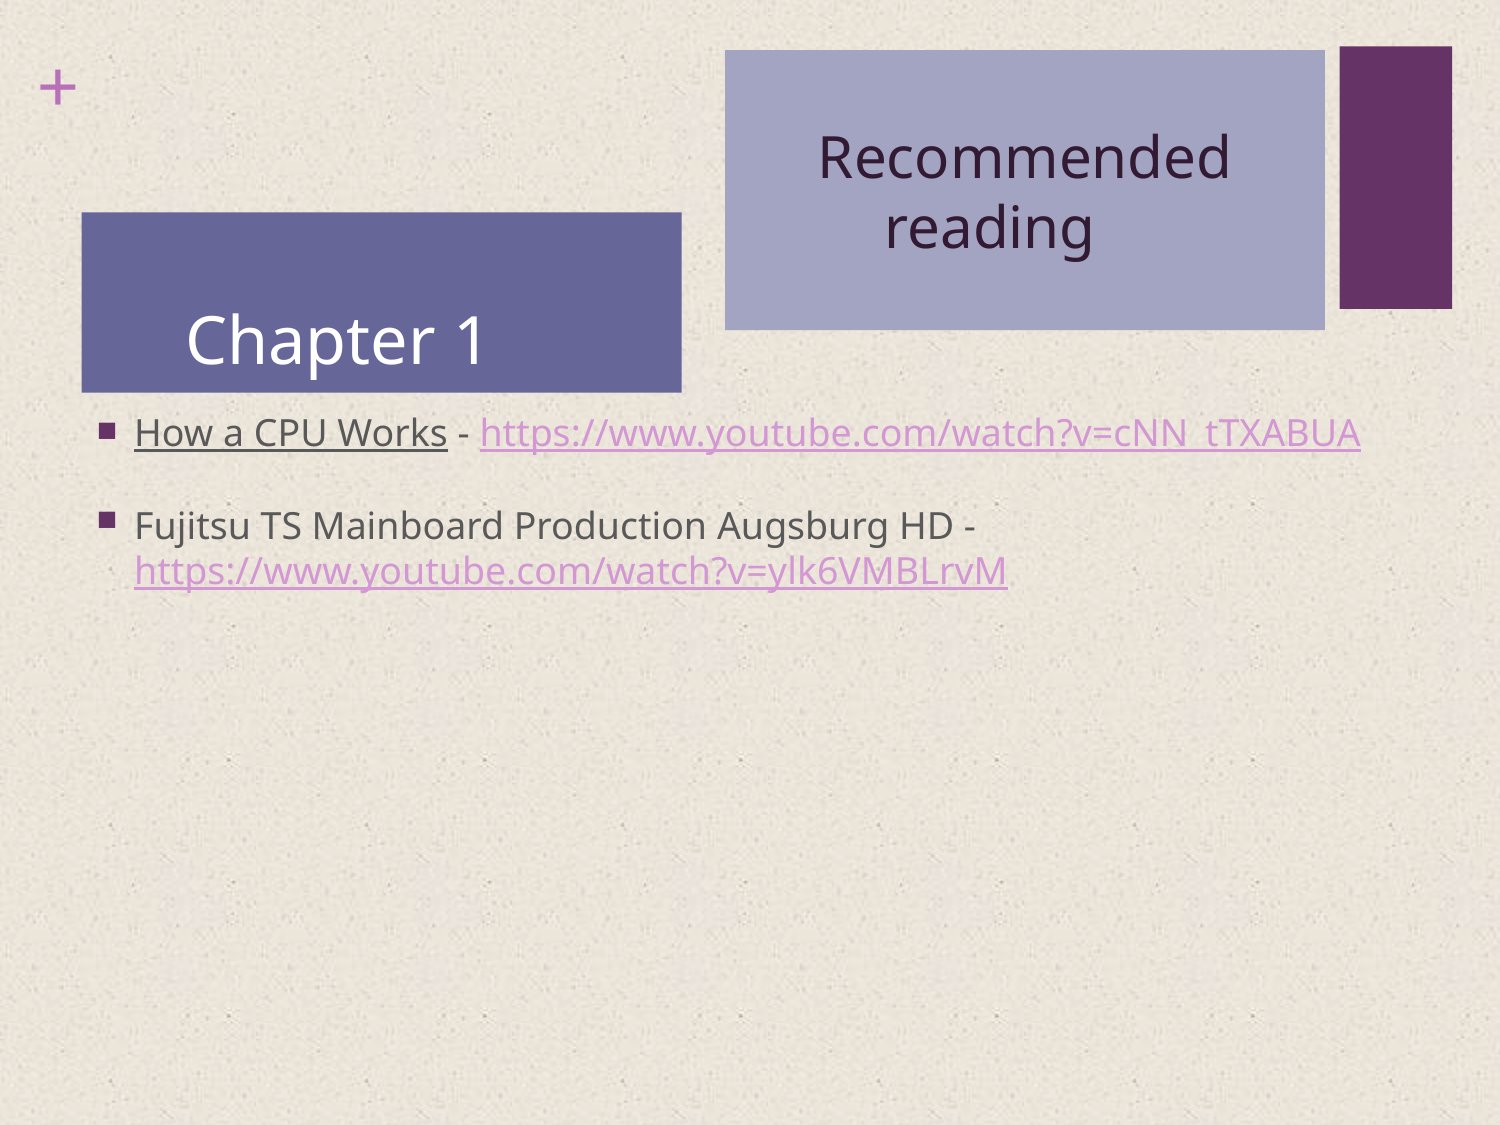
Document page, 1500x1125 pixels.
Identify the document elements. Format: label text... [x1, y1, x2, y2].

list Chapter 1 [81, 212, 682, 393]
list Recommended reading [725, 50, 1325, 331]
list How a CPU Works - https://www.youtube.com/watch?v=cNN_tTXABUA Fujitsu TS Mainboard Production Augsburg HD - https://www.youtube.com/watch?v=ylk6VMBLrvM [81, 401, 1400, 1005]
